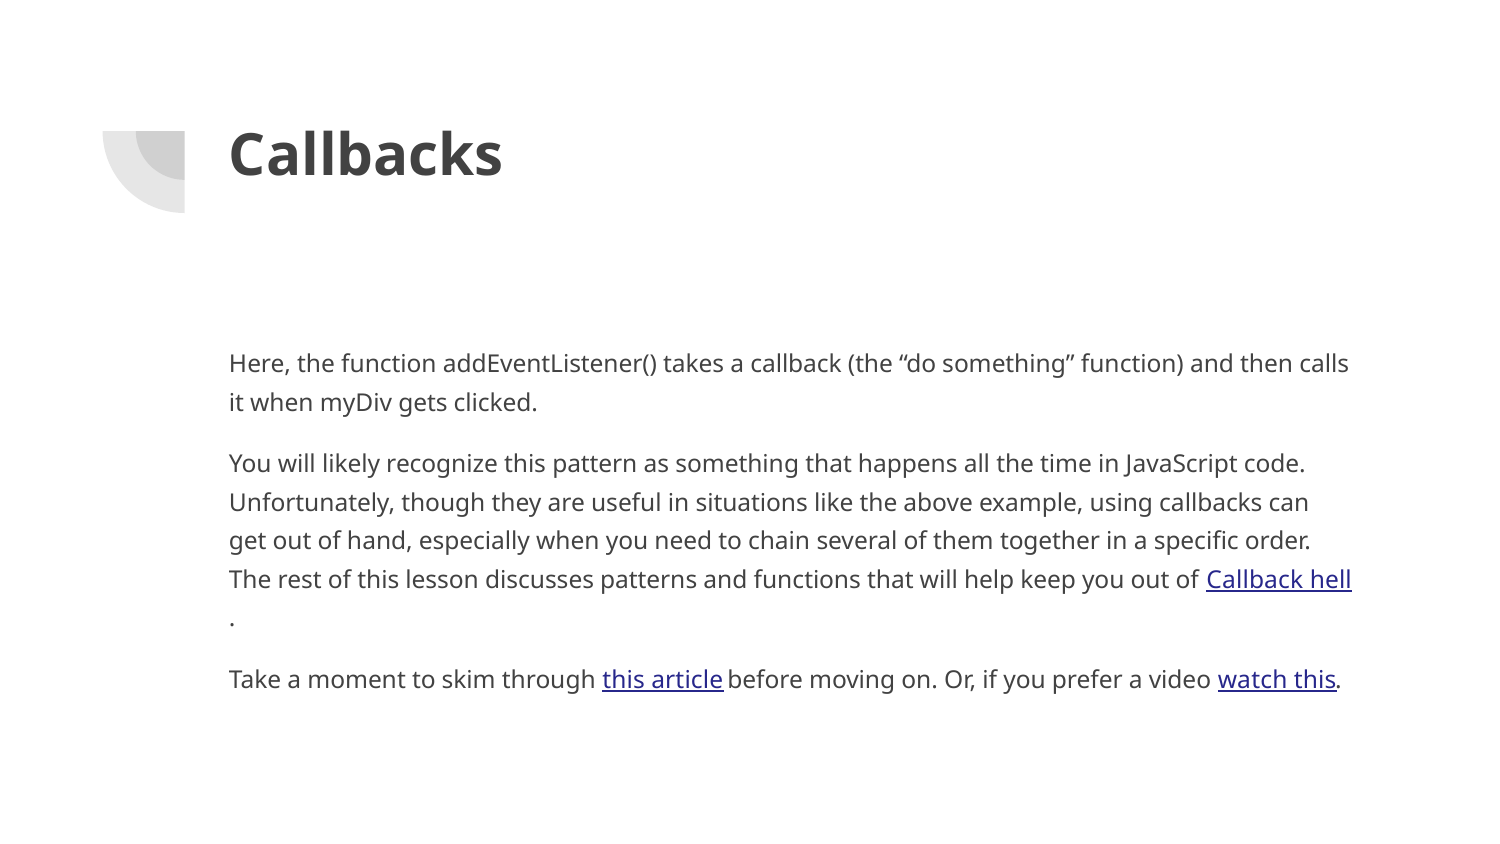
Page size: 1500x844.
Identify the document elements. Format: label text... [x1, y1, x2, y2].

title Callbacks [213, 98, 1368, 263]
list Here, the function addEventListener() takes a callback (the “do something” function) and then calls it when myDiv gets clicked. You will likely recognize this pattern as something that happens all the time in JavaScript code. Unfortunately, though they are useful in situations like the above example, using callbacks can get out of hand, especially when you need to chain several of them together in a specific order. The rest of this lesson discusses patterns and functions that will help keep you out of Callback hell. Take a moment to skim through this article before moving on. Or, if you prefer a video watch this. [213, 326, 1368, 744]
